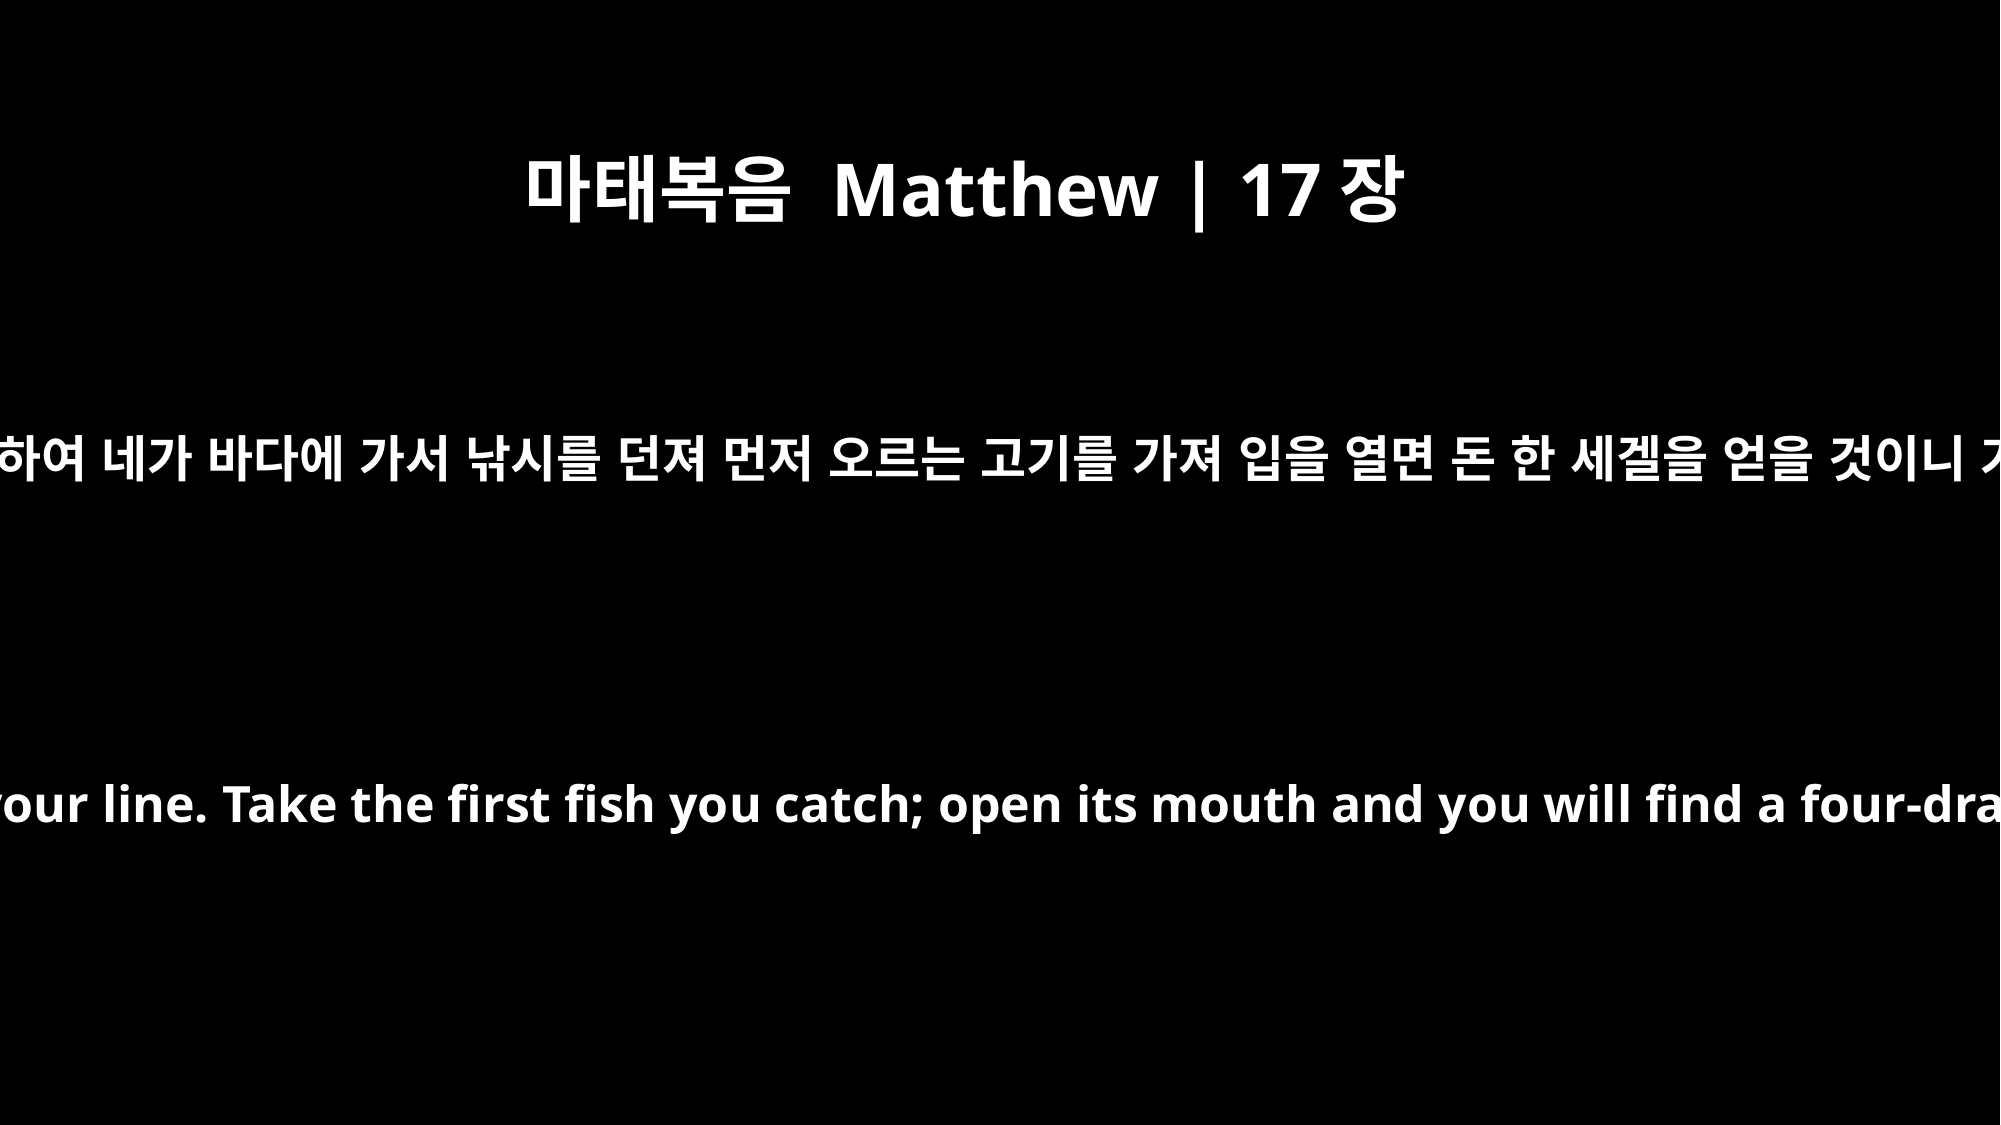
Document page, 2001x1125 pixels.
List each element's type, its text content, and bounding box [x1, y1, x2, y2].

text_box "But so that we may not offend them, go to the lake and throw out your line. Take the first fish you catch; open its mouth and you will find a four-drachma coin. Take it and give it to them for my tax and yours." [0, 764, 2000, 840]
text_box 27 그러나 우리가 그들이 실족하지 않게 하기 위하여 네가 바다에 가서 낚시를 던져 먼저 오르는 고기를 가져 입을 열면 돈 한 세겔을 얻을 것이니 가져다가 나와 너를 위하여 주라 하시니라 [0, 359, 2000, 495]
text_box 마태복음 Matthew | 17장 [510, 136, 1422, 239]
